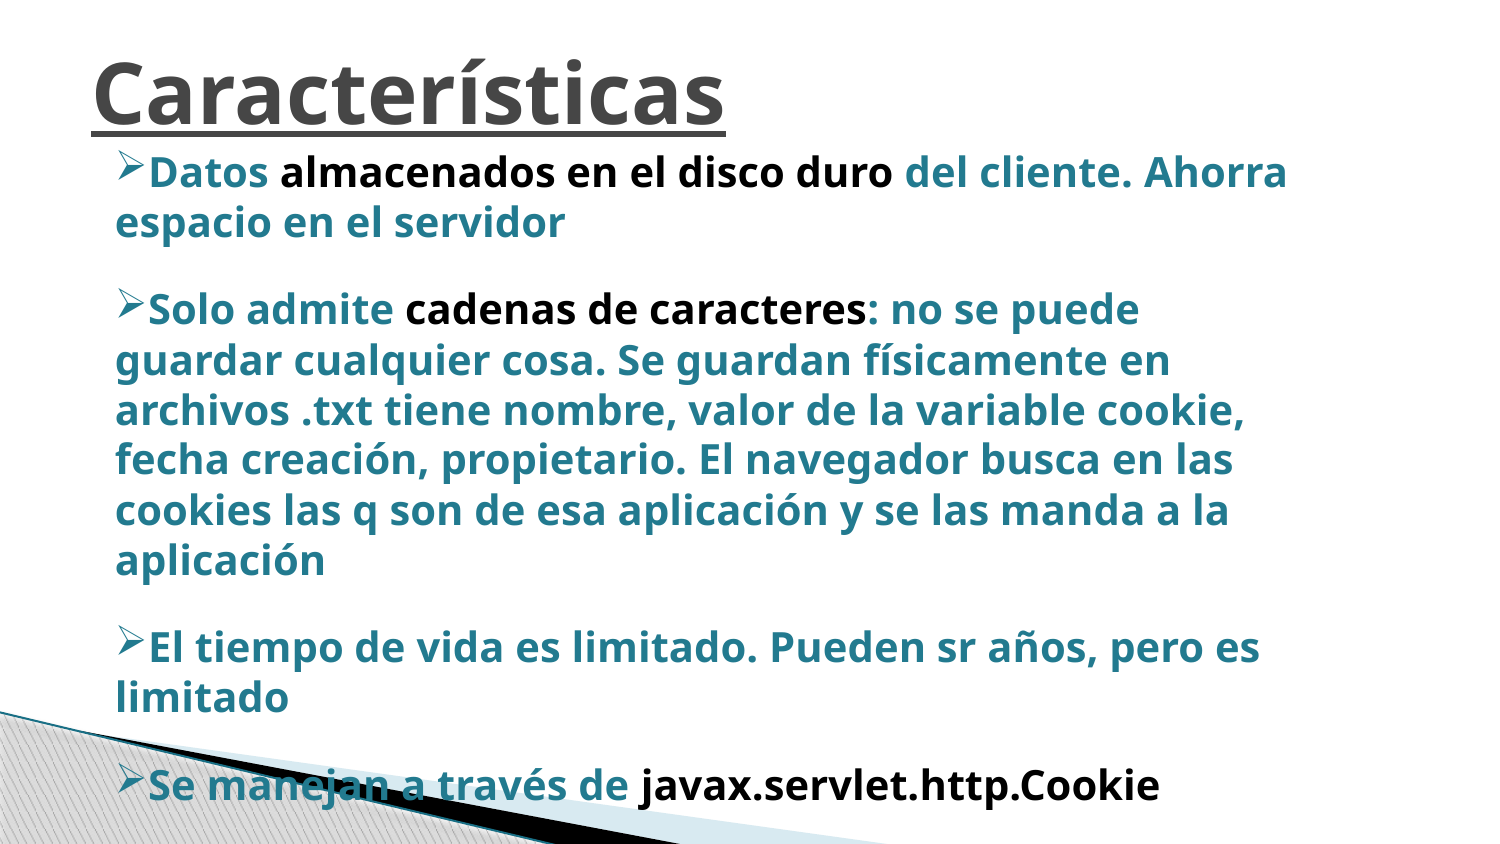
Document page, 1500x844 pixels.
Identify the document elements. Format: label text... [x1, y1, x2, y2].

text_box Características [76, 32, 1436, 165]
text_box Datos almacenados en el disco duro del cliente. Ahorra espacio en el servidor Solo admite cadenas de caracteres: no se puede guardar cualquier cosa. Se guardan físicamente en archivos .txt tiene nombre, valor de la variable cookie, fecha creación, propietario. El navegador busca en las cookies las q son de esa aplicación y se las manda a la aplicación El tiempo de vida es limitado. Pueden sr años, pero es limitado Se manejan a través de javax.servlet.http.Cookie [100, 138, 1317, 340]
